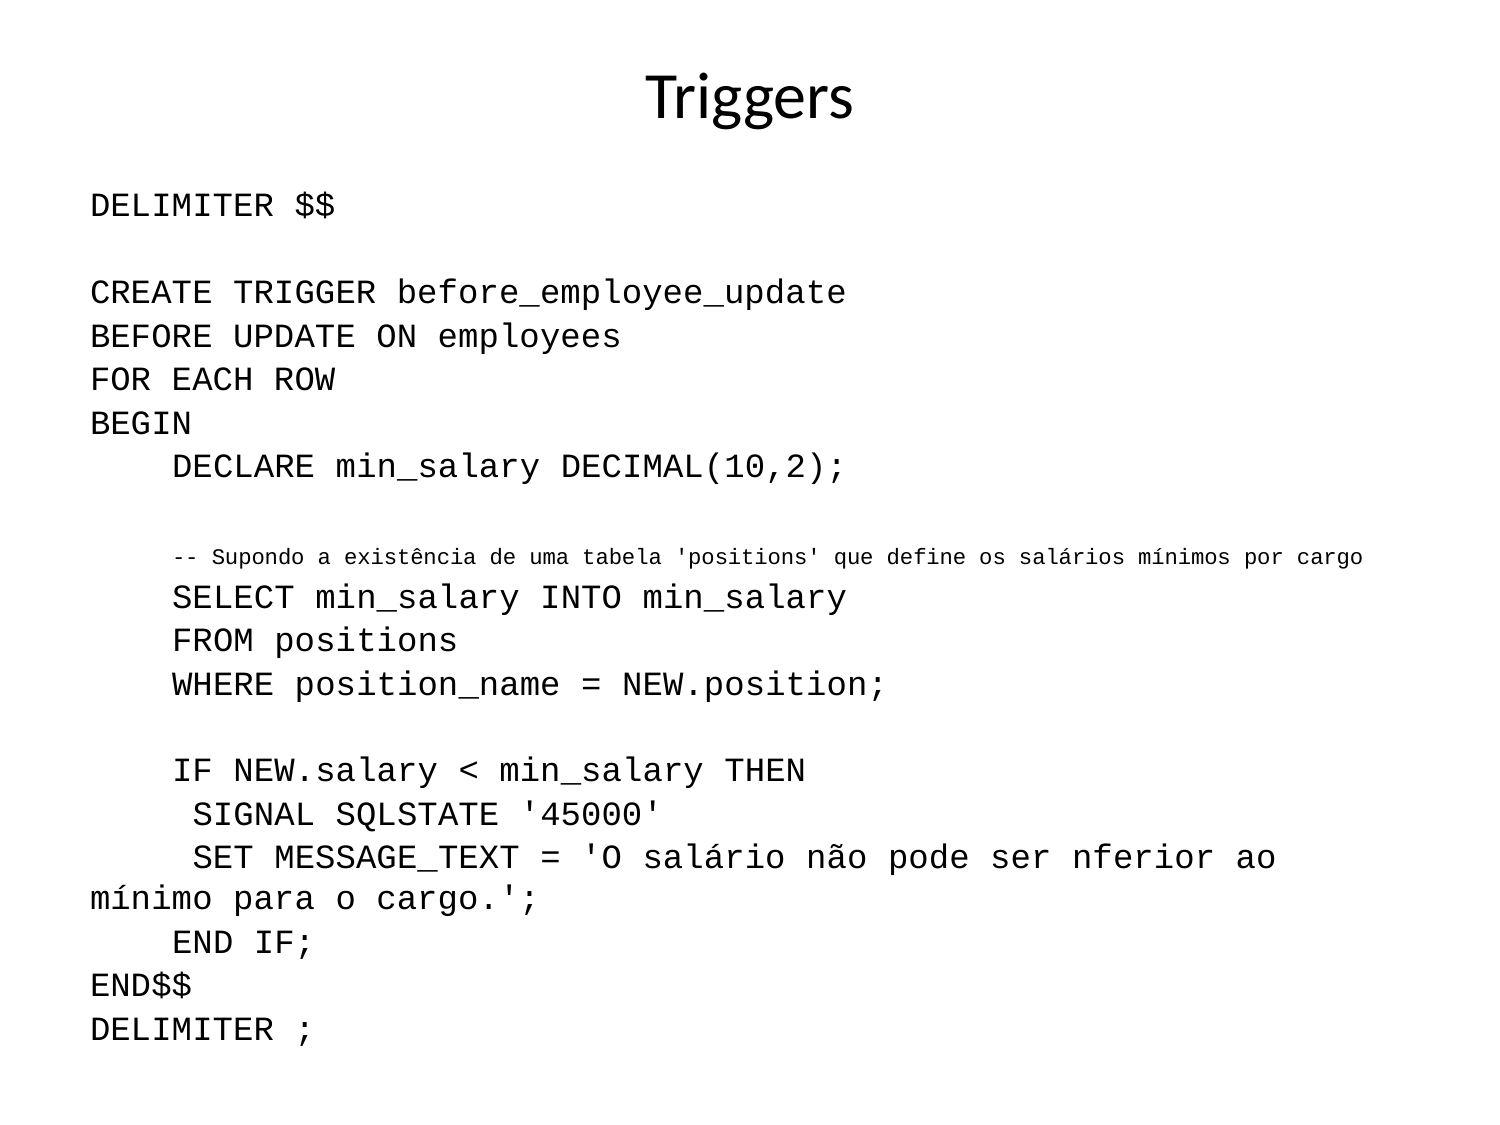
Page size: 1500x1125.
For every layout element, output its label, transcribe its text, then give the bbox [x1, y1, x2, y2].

list DELIMITER $$ CREATE TRIGGER before_employee_update BEFORE UPDATE ON employees FOR EACH ROW BEGIN DECLARE min_salary DECIMAL(10,2); -- Supondo a existência de uma tabela 'positions' que define os salários mínimos por cargo SELECT min_salary INTO min_salary FROM positions WHERE position_name = NEW.position; IF NEW.salary < min_salary THEN SIGNAL SQLSTATE '45000' SET MESSAGE_TEXT = 'O salário não pode ser nferior ao mínimo para o cargo.'; END IF; END$$ DELIMITER ; [75, 175, 1425, 1078]
title Triggers [75, 45, 1425, 141]
